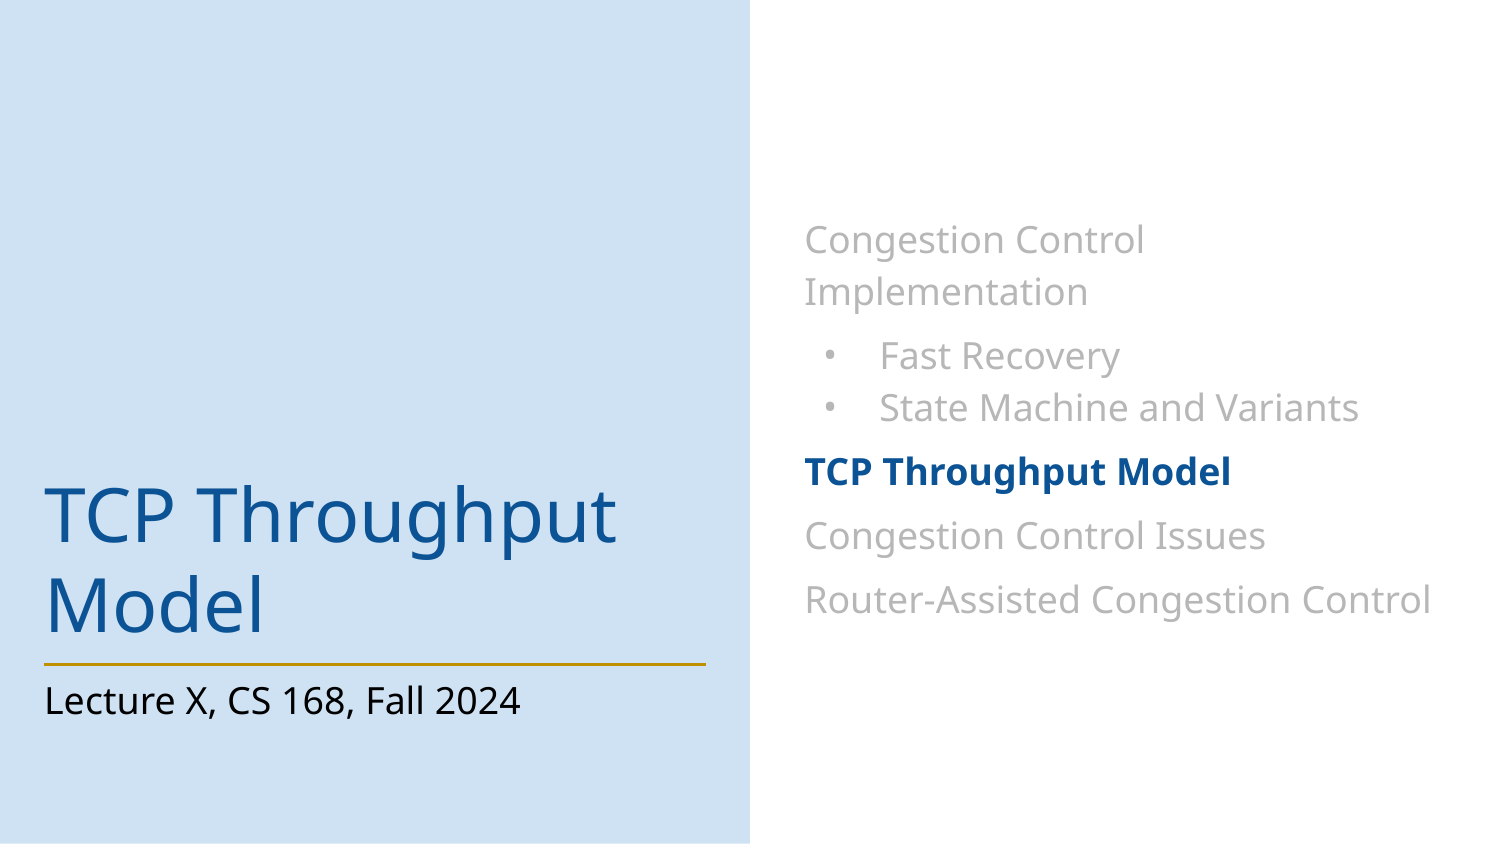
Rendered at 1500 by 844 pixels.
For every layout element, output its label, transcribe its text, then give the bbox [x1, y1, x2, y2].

list Congestion Control Implementation Fast Recovery State Machine and Variants TCP Throughput Model Congestion Control Issues Router-Assisted Congestion Control [789, 65, 1452, 765]
title TCP Throughput Model [29, 328, 692, 663]
subtitle Lecture X, CS 168, Fall 2024 [29, 667, 712, 732]
